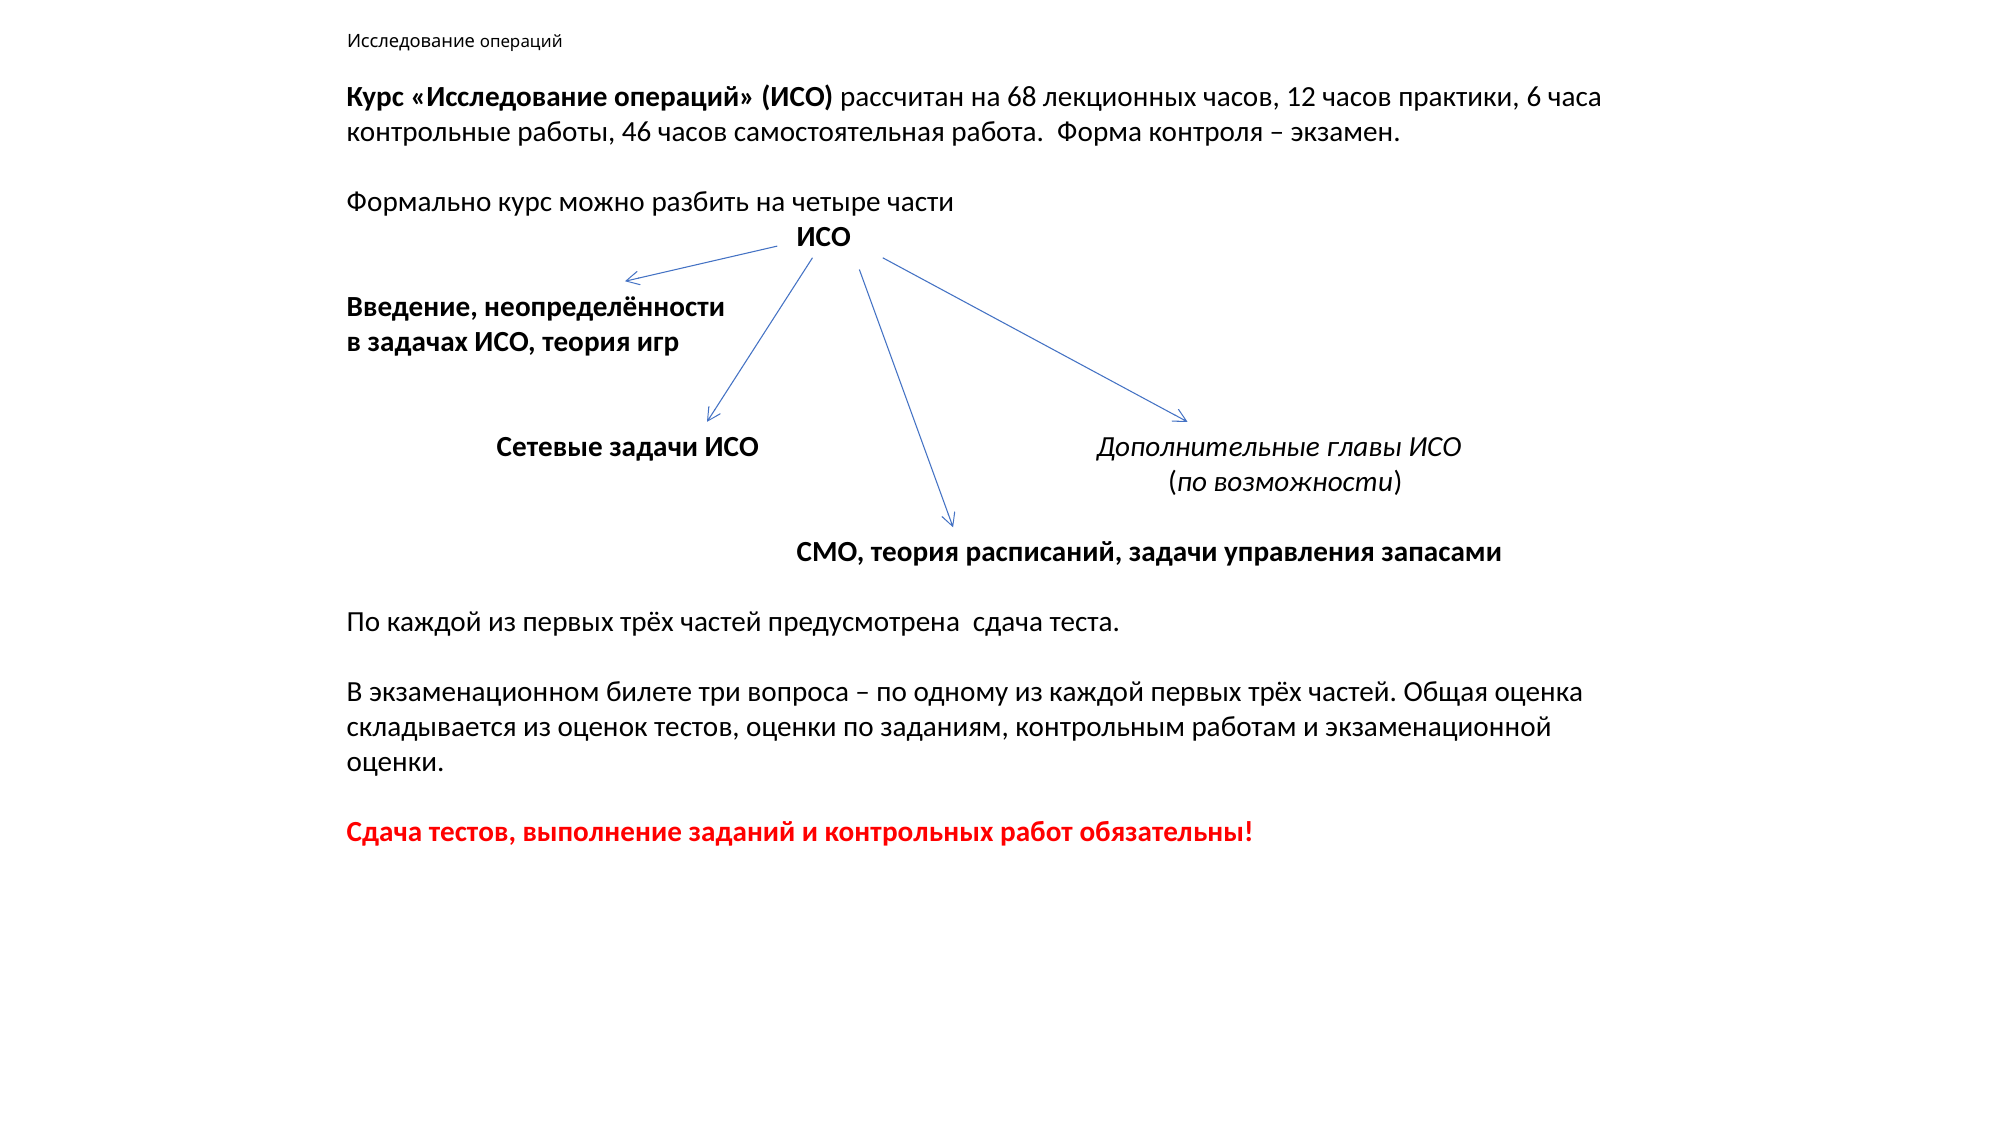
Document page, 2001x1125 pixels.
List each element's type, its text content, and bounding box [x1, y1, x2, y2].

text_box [777, 351, 1036, 446]
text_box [882, 257, 1188, 422]
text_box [677, 287, 842, 393]
text_box Курс «Исследование операций» (ИСО) рассчитан на 68 лекционных часов, 12 часов практики, 6 часа контрольные работы, 46 часов самостоятельная работа. Форма контроля – экзамен. Формально курс можно разбить на четыре части ИСО Введение, неопределённости в задачах ИСО, теория игр Сетевые задачи ИСО Дополнительные главы ИСО (по возможности) СМО, теория расписаний, задачи управления запасами По каждой из первых трёх частей предусмотрена сдача теста. В экзаменационном билете три вопроса – по одному из каждой первых трёх частей. Общая оценка складывается из оценок тестов, оценки по заданиям, контрольным работам и экзаменационной оценки. Сдача тестов, выполнение заданий и контрольных работ обязательны! [331, 70, 1657, 1029]
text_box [624, 246, 778, 282]
title Исследование операций [308, 23, 602, 59]
